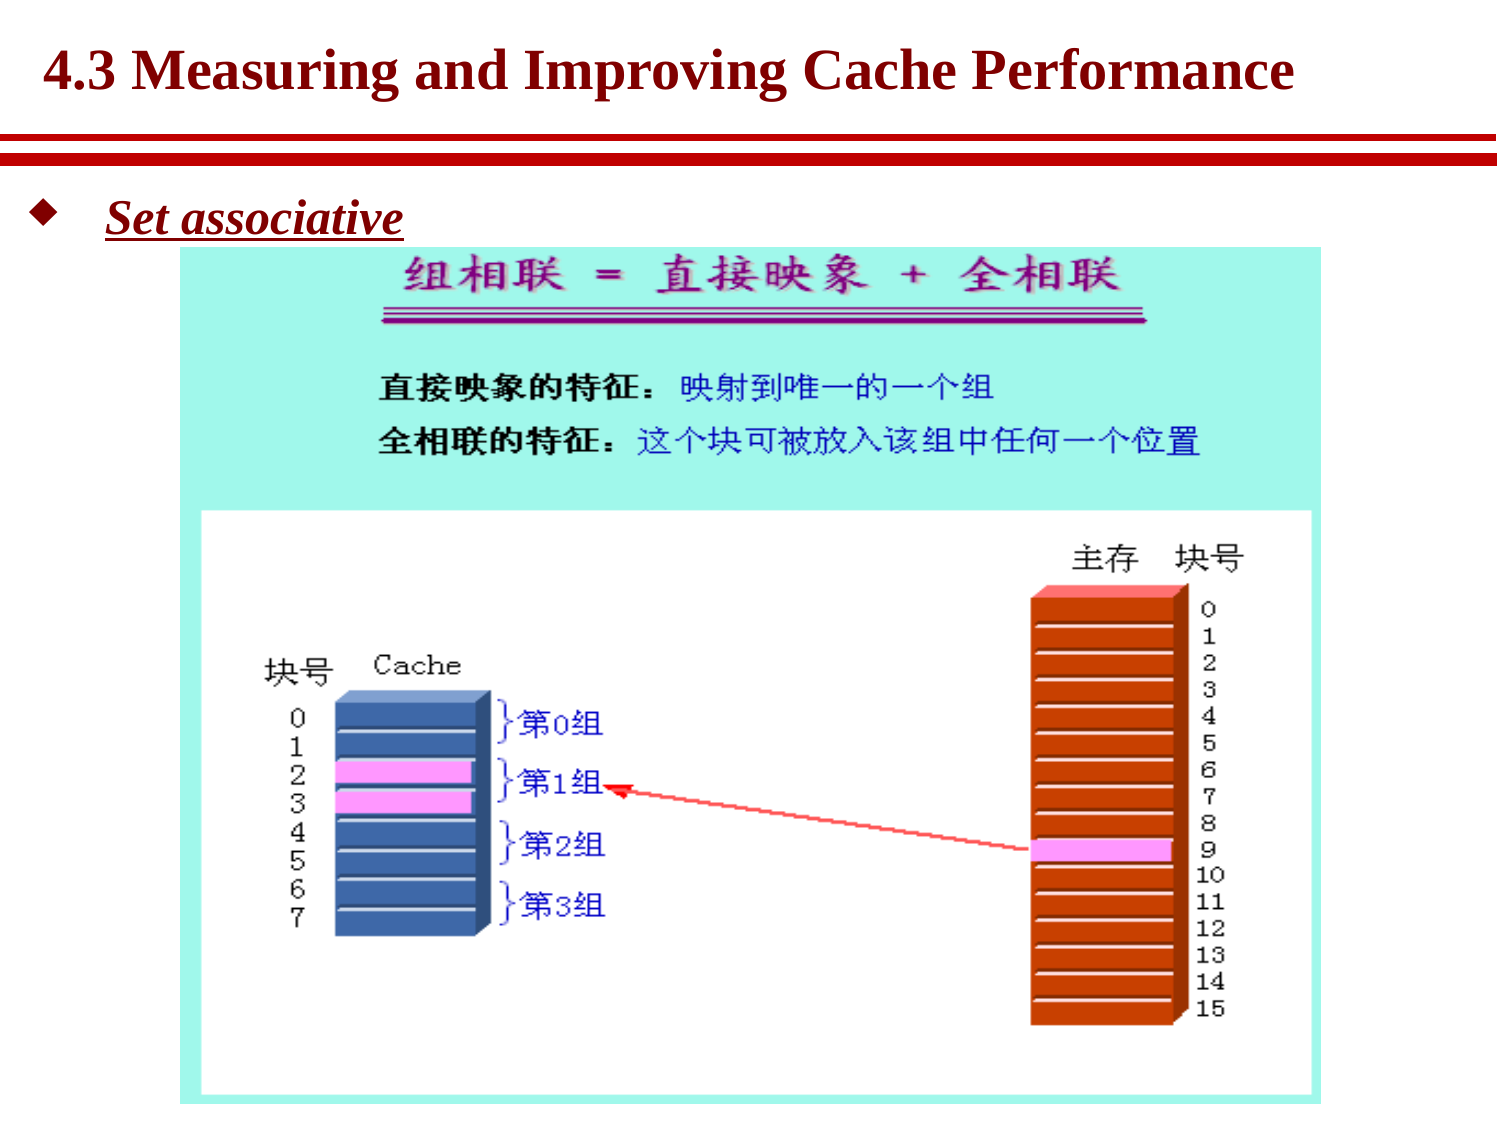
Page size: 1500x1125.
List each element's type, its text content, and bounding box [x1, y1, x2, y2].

picture [180, 247, 1321, 1104]
text_box Set associative [15, 177, 1479, 253]
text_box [0, 137, 1498, 160]
title 4.3 Measuring and Improving Cache Performance [33, 36, 1321, 107]
